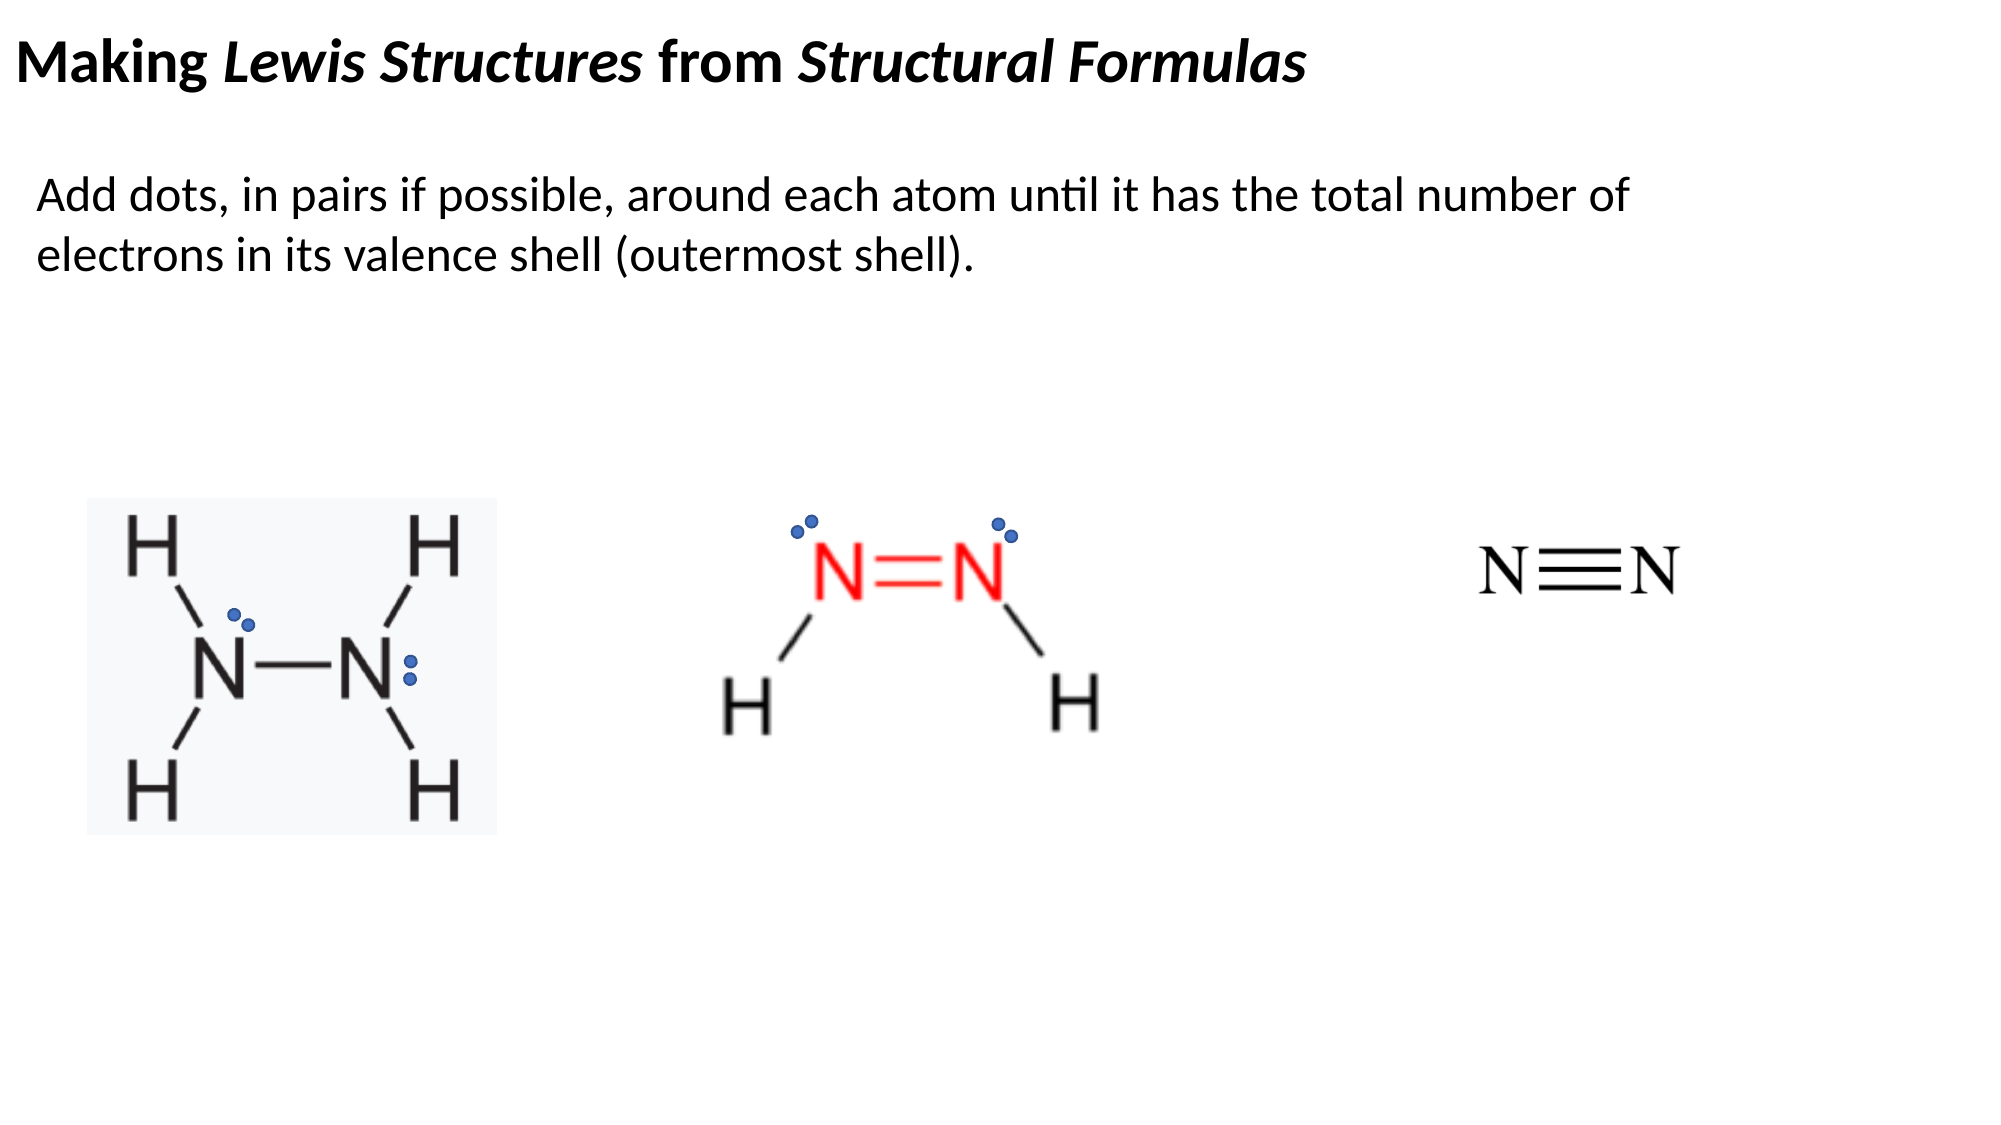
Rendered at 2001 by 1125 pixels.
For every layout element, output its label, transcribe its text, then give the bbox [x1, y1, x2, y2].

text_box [993, 517, 1017, 543]
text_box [398, 657, 422, 683]
picture [86, 498, 498, 835]
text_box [792, 514, 817, 540]
title Making Lewis Structures from Structural Formulas [0, 0, 1720, 125]
picture [679, 494, 1129, 783]
text_box Add dots, in pairs if possible, around each atom until it has the total number of electrons in its valence shell (outermost shell). [21, 153, 1824, 289]
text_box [229, 607, 253, 633]
picture [1456, 524, 1696, 601]
